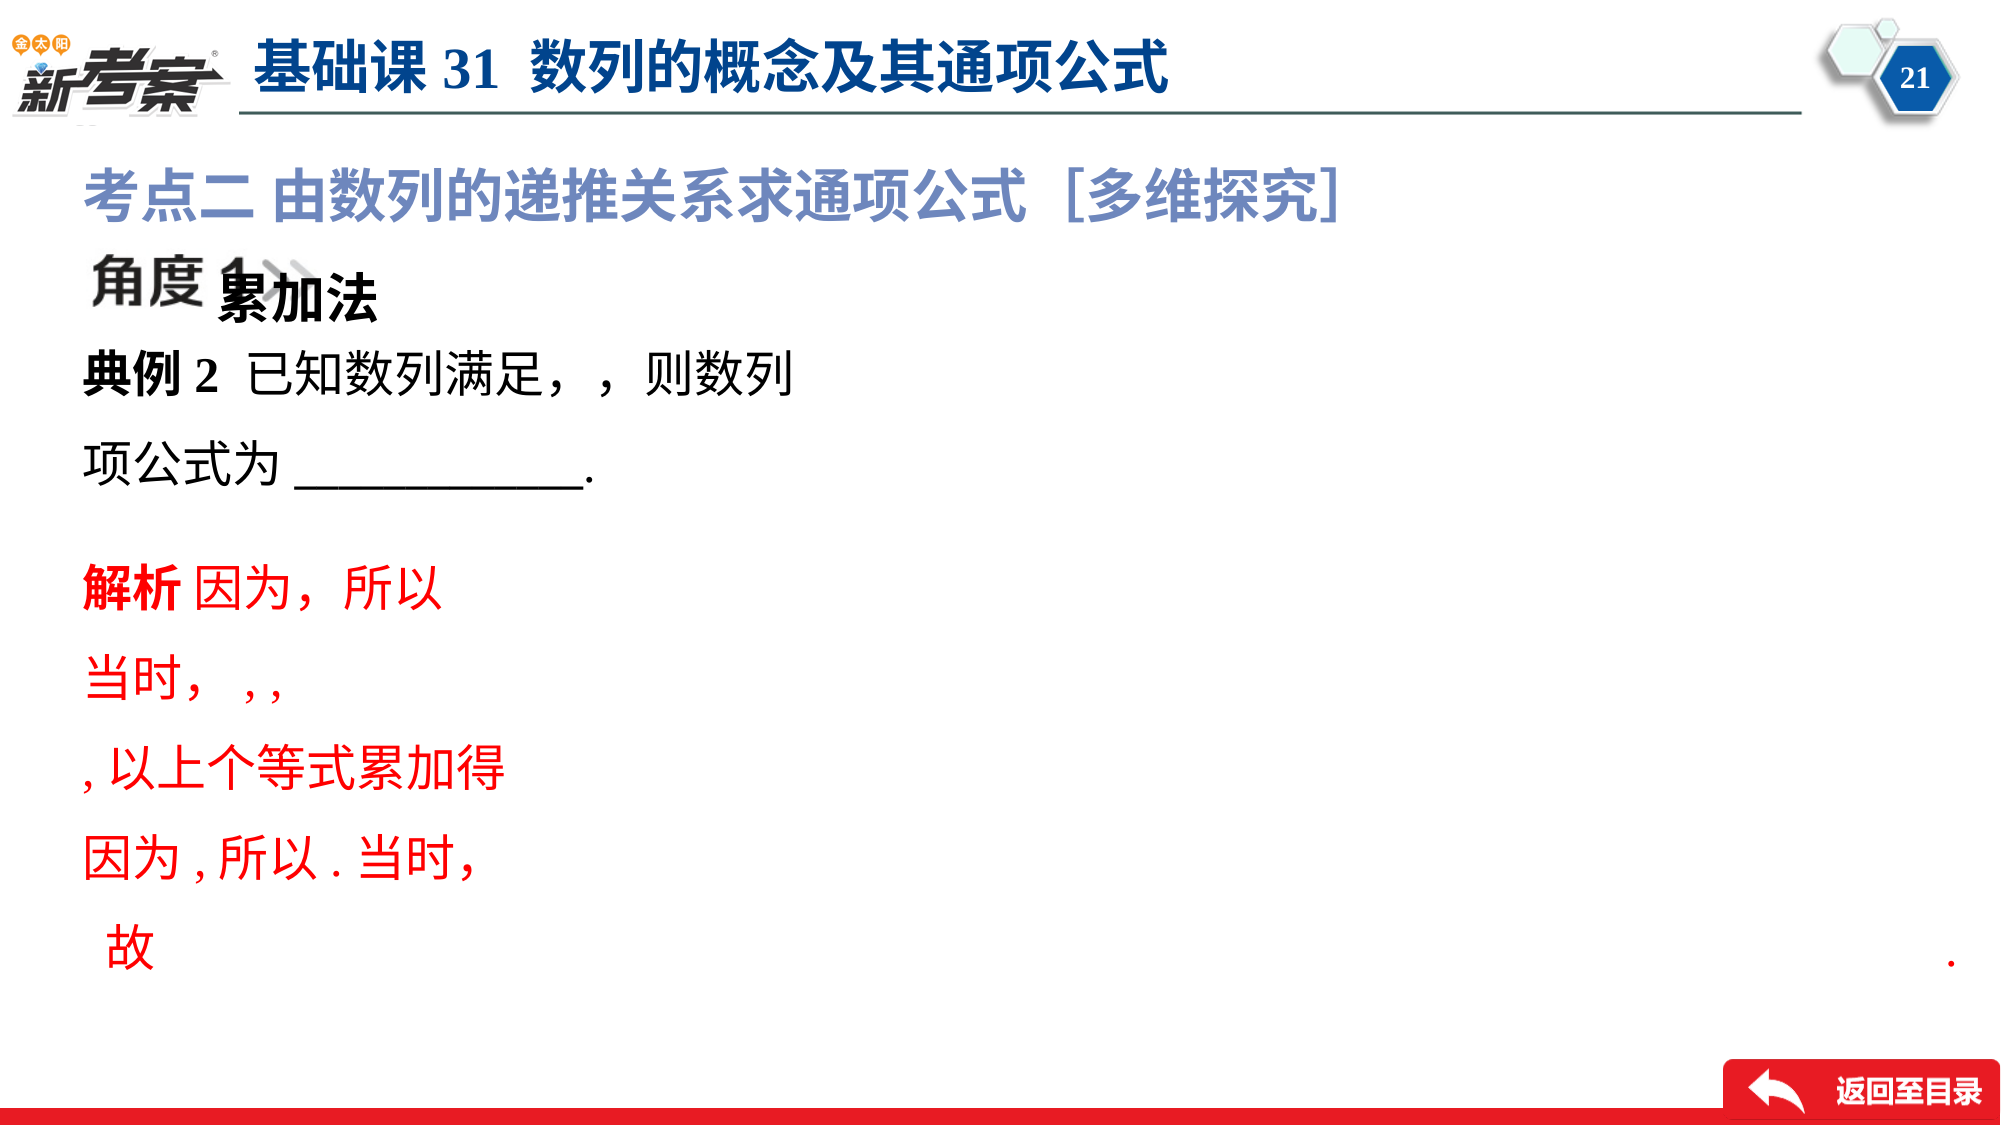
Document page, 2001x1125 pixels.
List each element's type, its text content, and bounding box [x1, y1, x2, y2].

text_box &1& 累加法 [82, 224, 1917, 344]
text_box 考点二 由数列的递推关系求通项公式［多维探究］ [82, 123, 1917, 224]
picture [0, 0, 2001, 1125]
